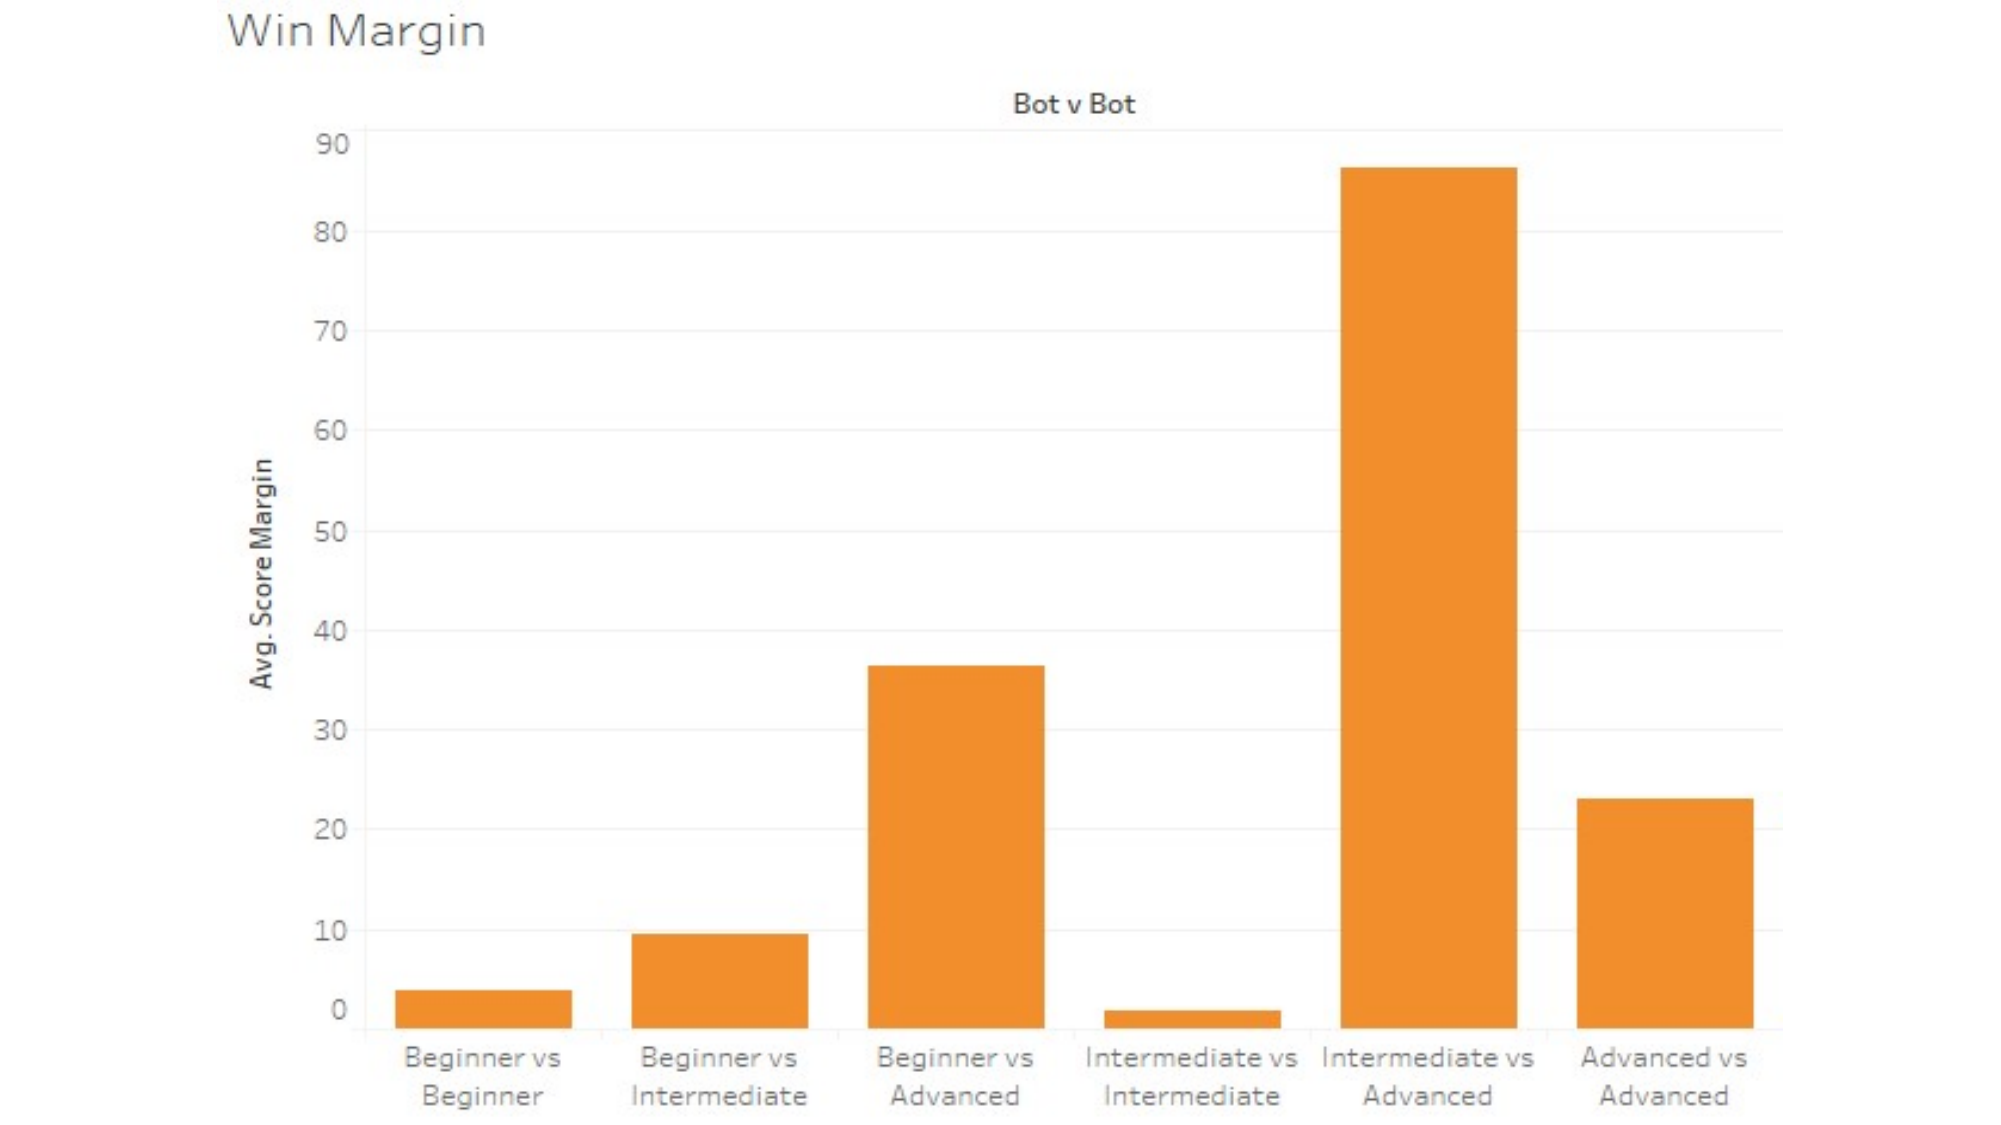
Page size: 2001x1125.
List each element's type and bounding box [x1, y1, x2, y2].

picture [217, 0, 1783, 1125]
